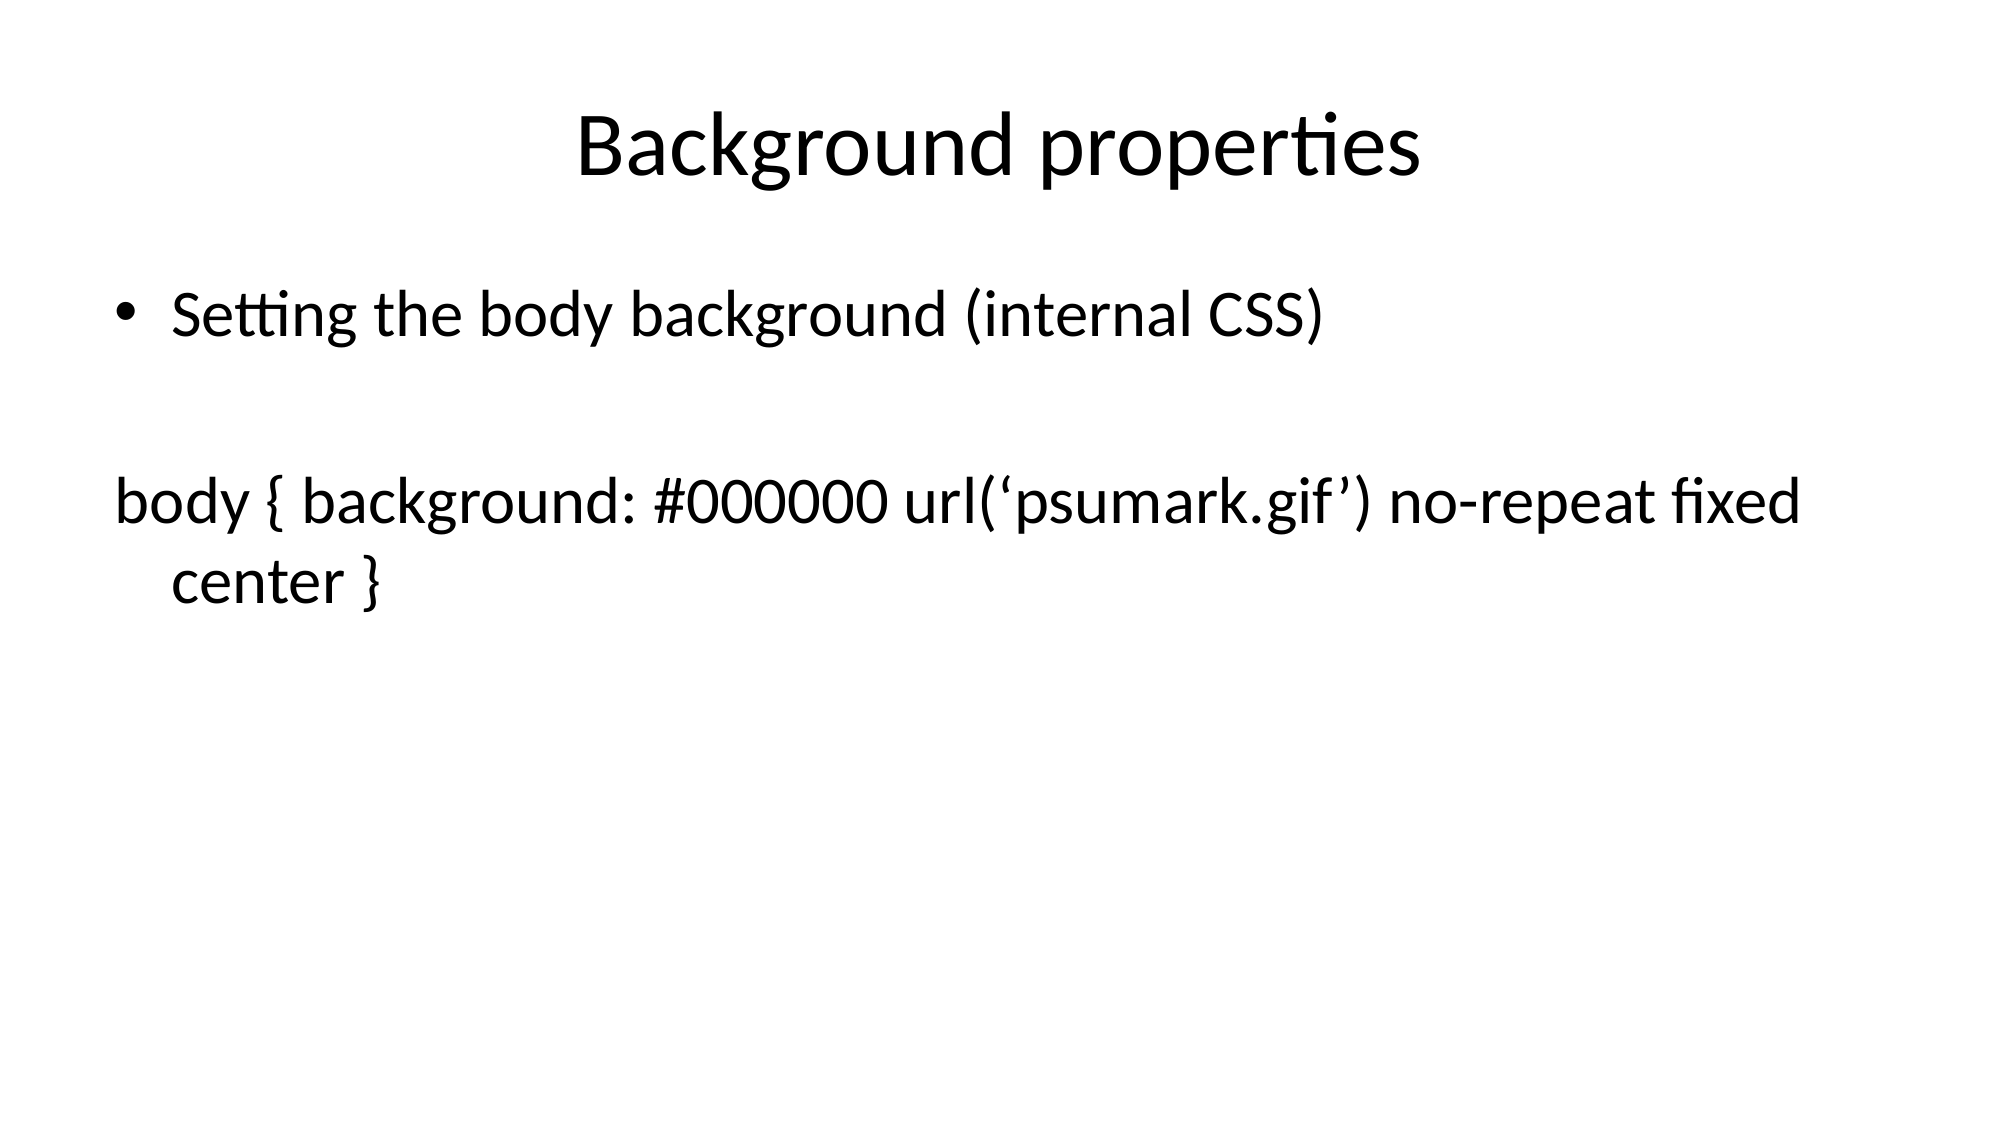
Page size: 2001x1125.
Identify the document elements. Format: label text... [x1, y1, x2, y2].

title Background properties [99, 45, 1900, 233]
list Setting the body background (internal CSS) body { background: #000000 url(‘psumark.gif’) no-repeat fixed center } [99, 262, 1900, 1005]
